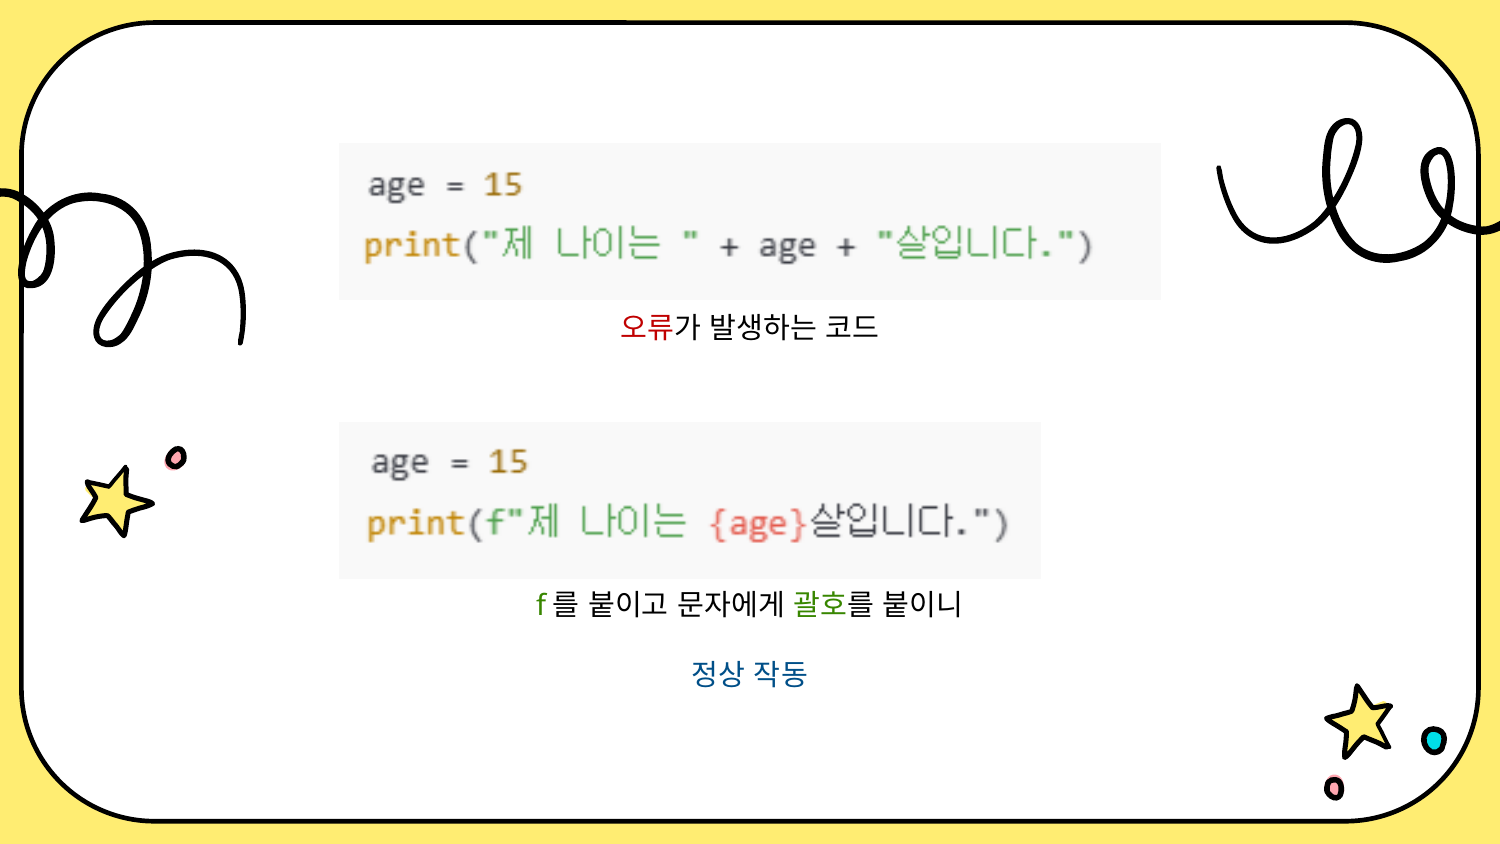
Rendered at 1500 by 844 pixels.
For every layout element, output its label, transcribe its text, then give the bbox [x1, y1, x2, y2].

text_box f를 붙이고 문자에게 괄호를 붙이니 정상 작동 [383, 579, 1117, 699]
text_box 오류가 발생하는 코드 [383, 308, 1117, 352]
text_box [159, 446, 189, 471]
text_box [1216, 117, 1500, 263]
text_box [1311, 674, 1455, 806]
picture [339, 143, 1161, 301]
picture [339, 422, 1041, 580]
